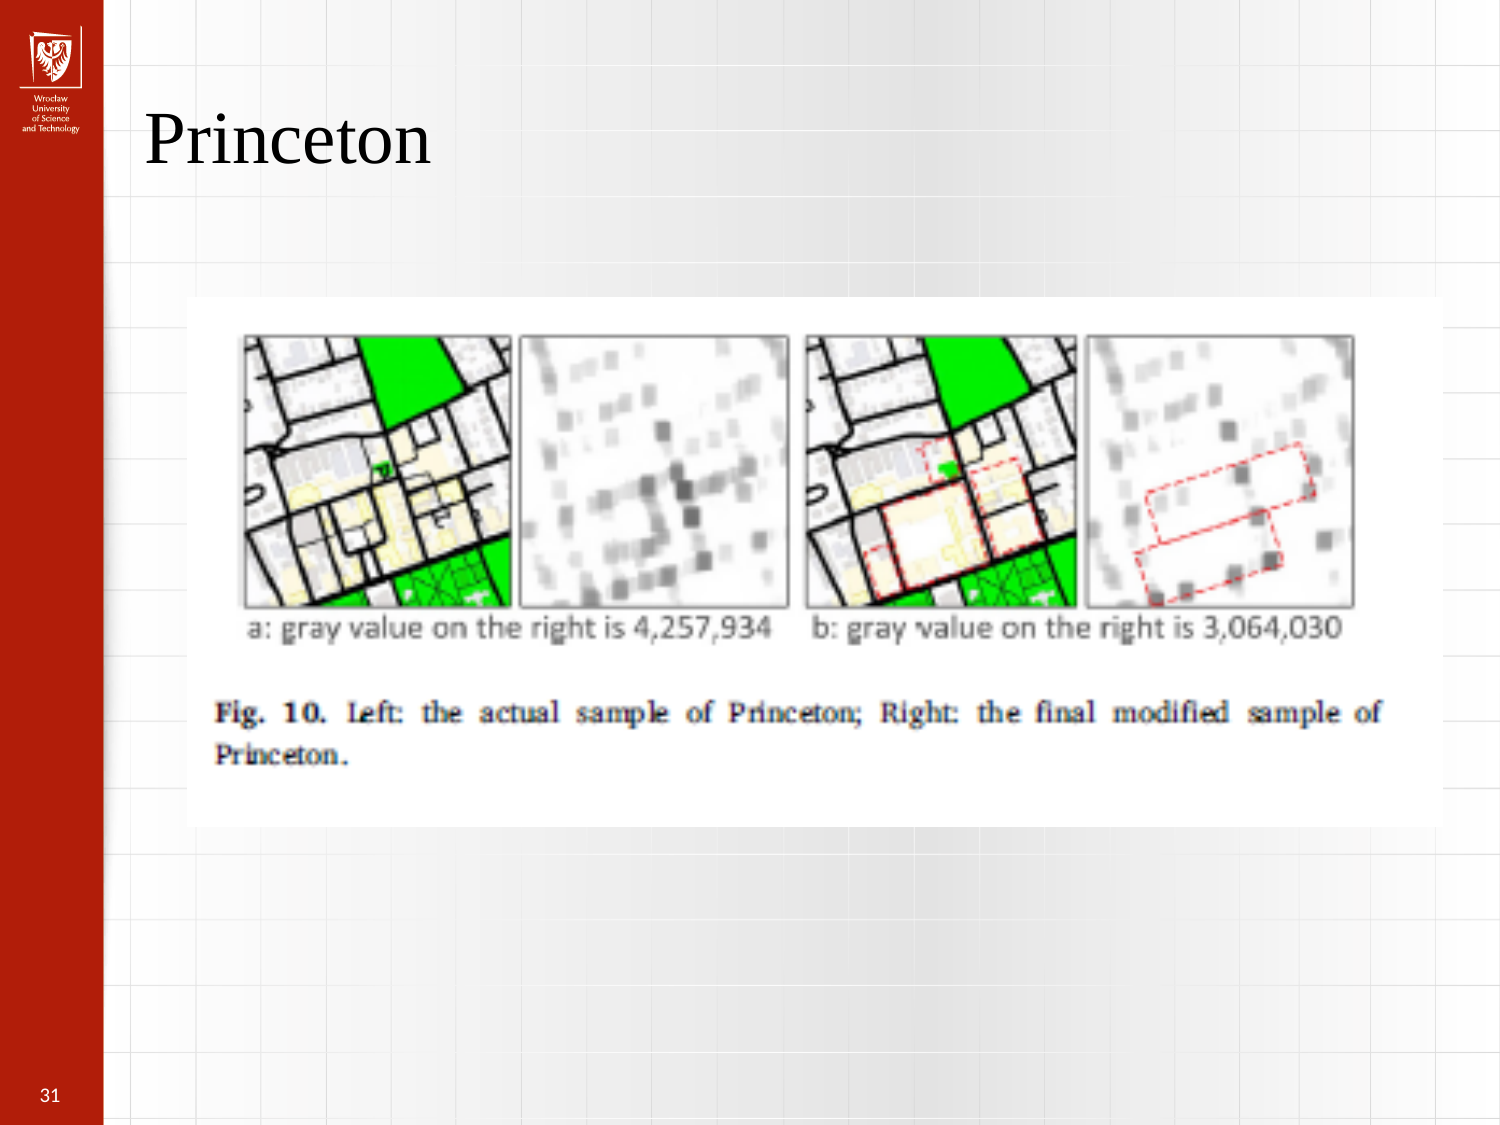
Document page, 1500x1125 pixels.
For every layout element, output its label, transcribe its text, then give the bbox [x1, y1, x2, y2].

picture [0, 0, 1500, 1125]
list Princeton [126, 62, 1486, 205]
